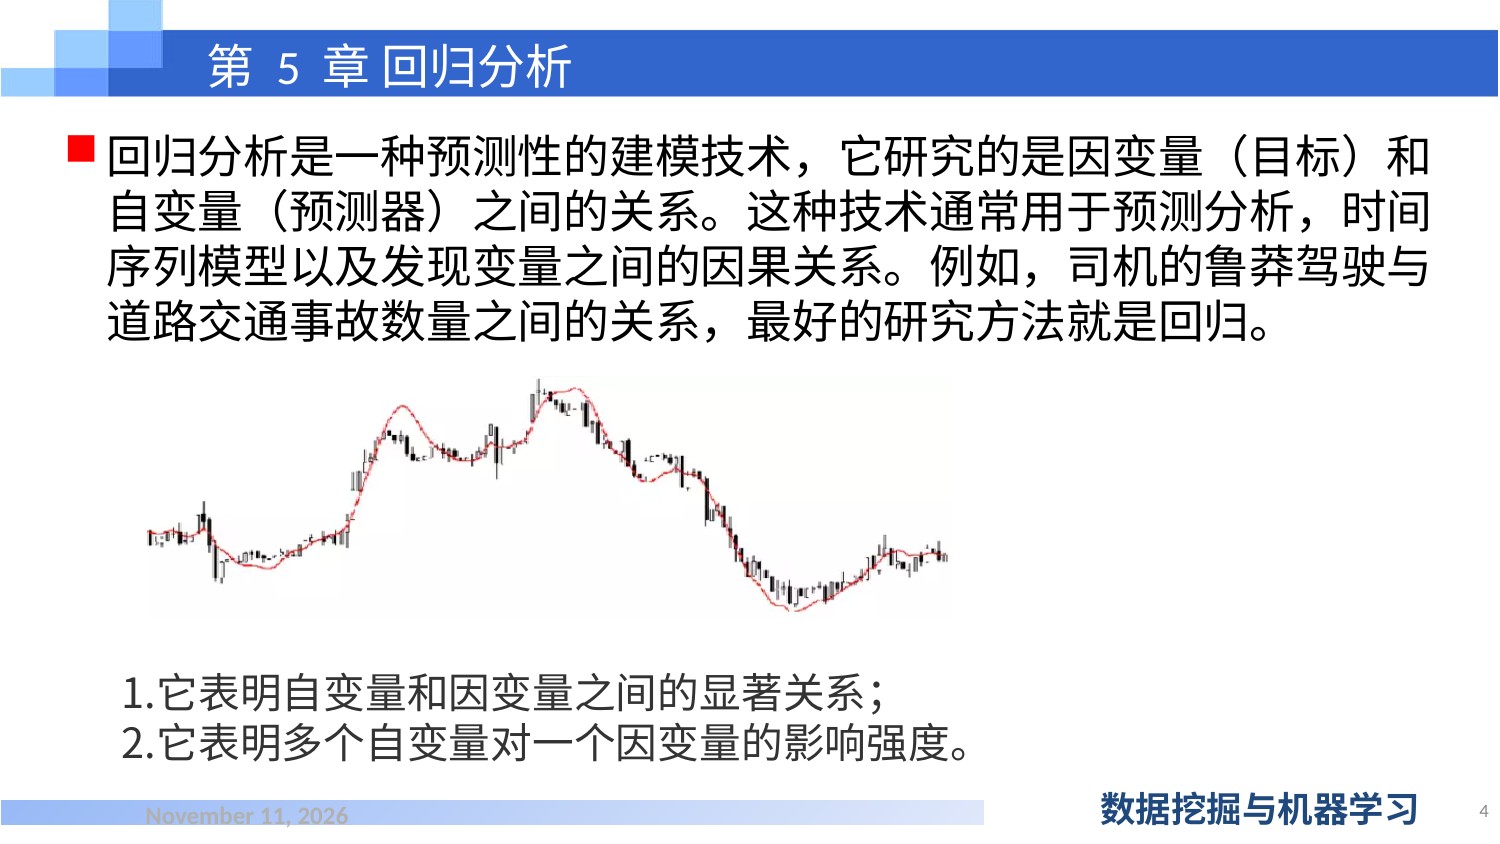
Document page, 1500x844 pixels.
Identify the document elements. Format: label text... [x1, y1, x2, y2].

title 第 5 章 回归分析 [194, 35, 1278, 97]
text_box 它表明自变量和因变量之间的显著关系； 它表明多个自变量对一个因变量的影响强度。 [106, 659, 1398, 775]
picture [135, 376, 963, 621]
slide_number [0, 799, 361, 829]
slide_number 4 [1149, 795, 1500, 825]
picture [0, 0, 1500, 97]
list 回归分析是一种预测性的建模技术，它研究的是因变量（目标）和自变量（预测器）之间的关系。这种技术通常用于预测分析，时间序列模型以及发现变量之间的因果关系。例如，司机的鲁莽驾驶与道路交通事故数量之间的关系，最好的研究方法就是回归。 [53, 121, 1451, 353]
